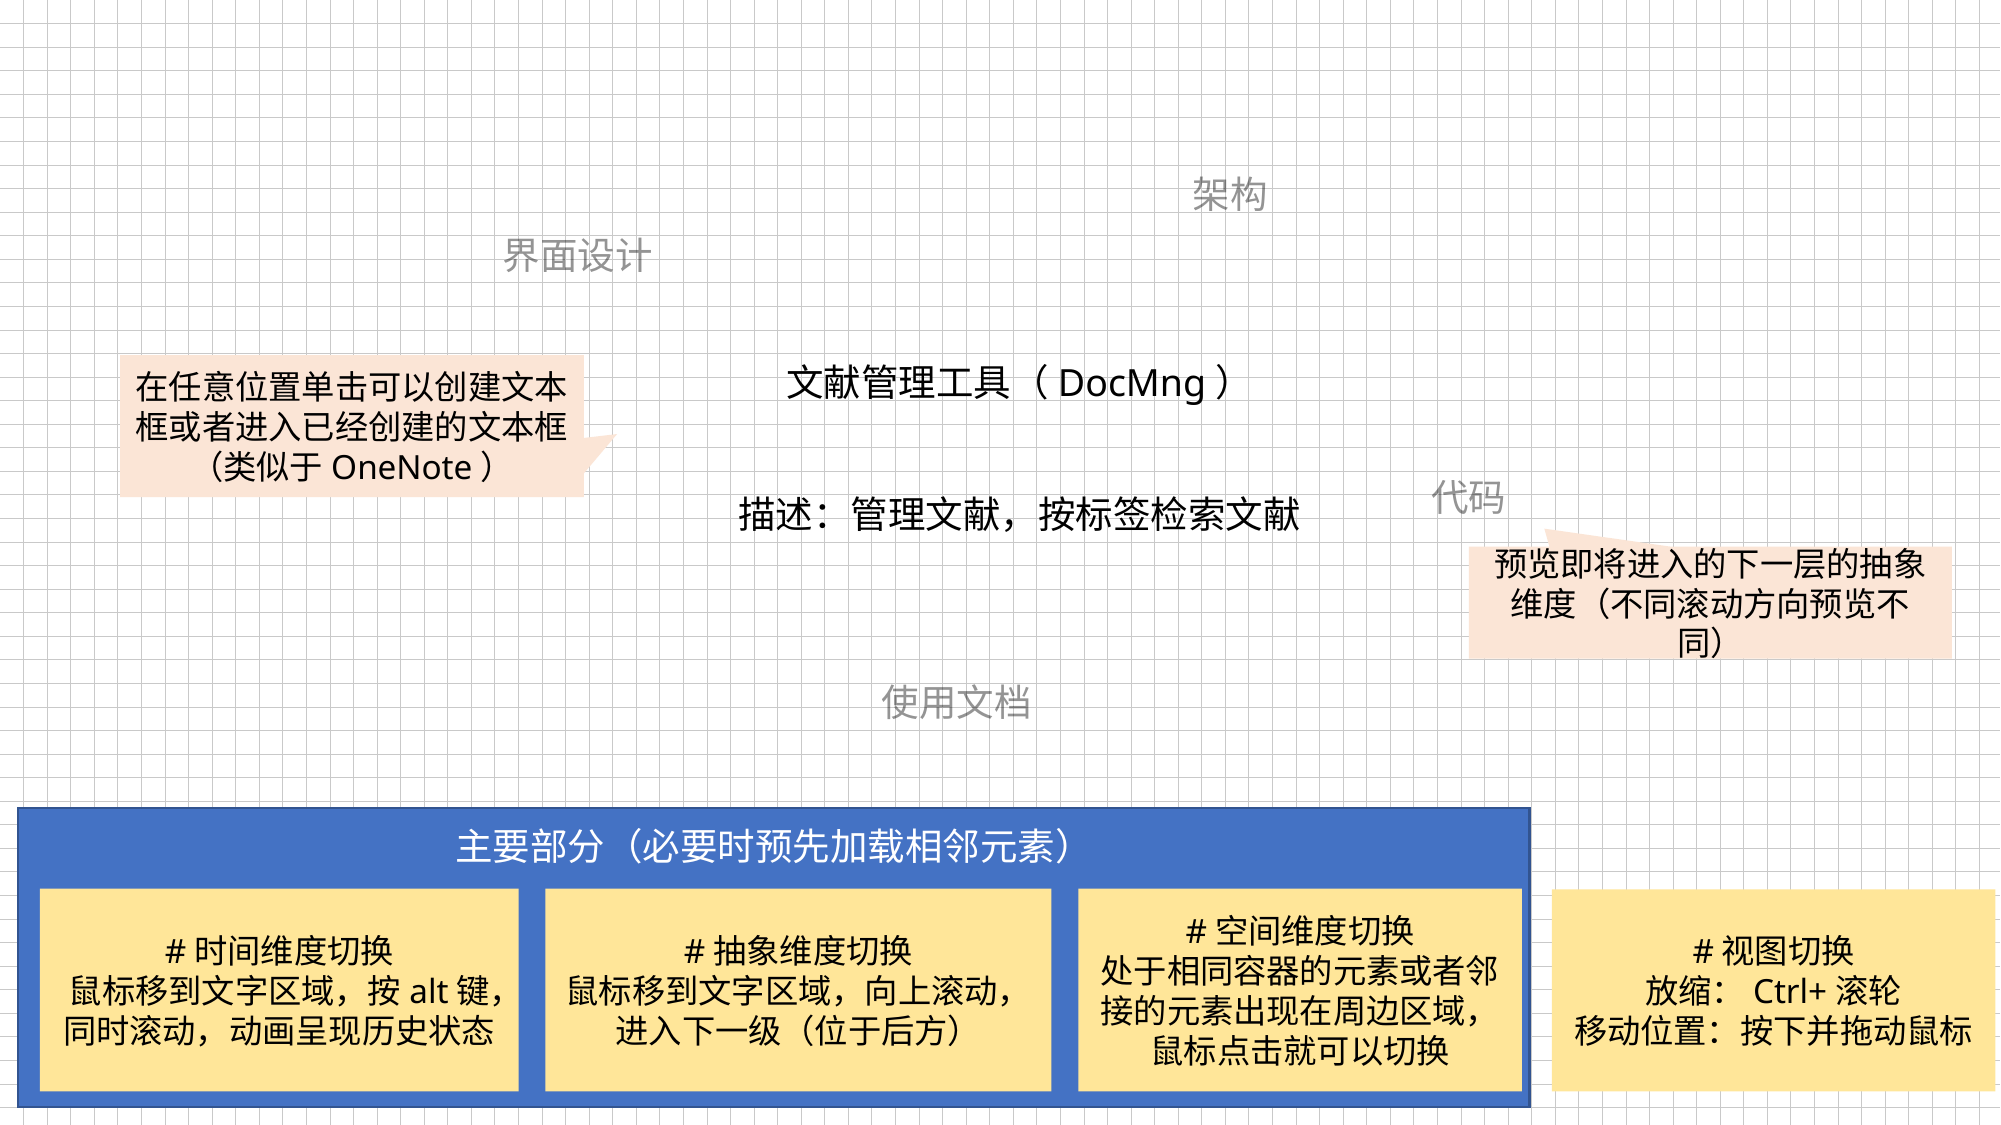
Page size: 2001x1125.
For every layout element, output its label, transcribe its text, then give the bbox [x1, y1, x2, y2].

text_box 预览即将进入的下一层的抽象维度（不同滚动方向预览不同） [1467, 527, 1953, 660]
text_box 架构 [1178, 163, 1347, 224]
text_box 代码 [1416, 466, 1522, 527]
text_box 描述：管理文献，按标签检索文献 [723, 483, 1316, 544]
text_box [17, 807, 1530, 1108]
text_box 使用文档 [866, 671, 1047, 732]
text_box 界面设计 [487, 224, 668, 284]
text_box 文献管理工具（DocMng） [771, 352, 1268, 412]
text_box #视图切换 放缩：Ctrl+滚轮 移动位置：按下并拖动鼠标 [1551, 888, 1996, 1092]
text_box 在任意位置单击可以创建文本框或者进入已经创建的文本框（类似于OneNote） [118, 354, 620, 499]
